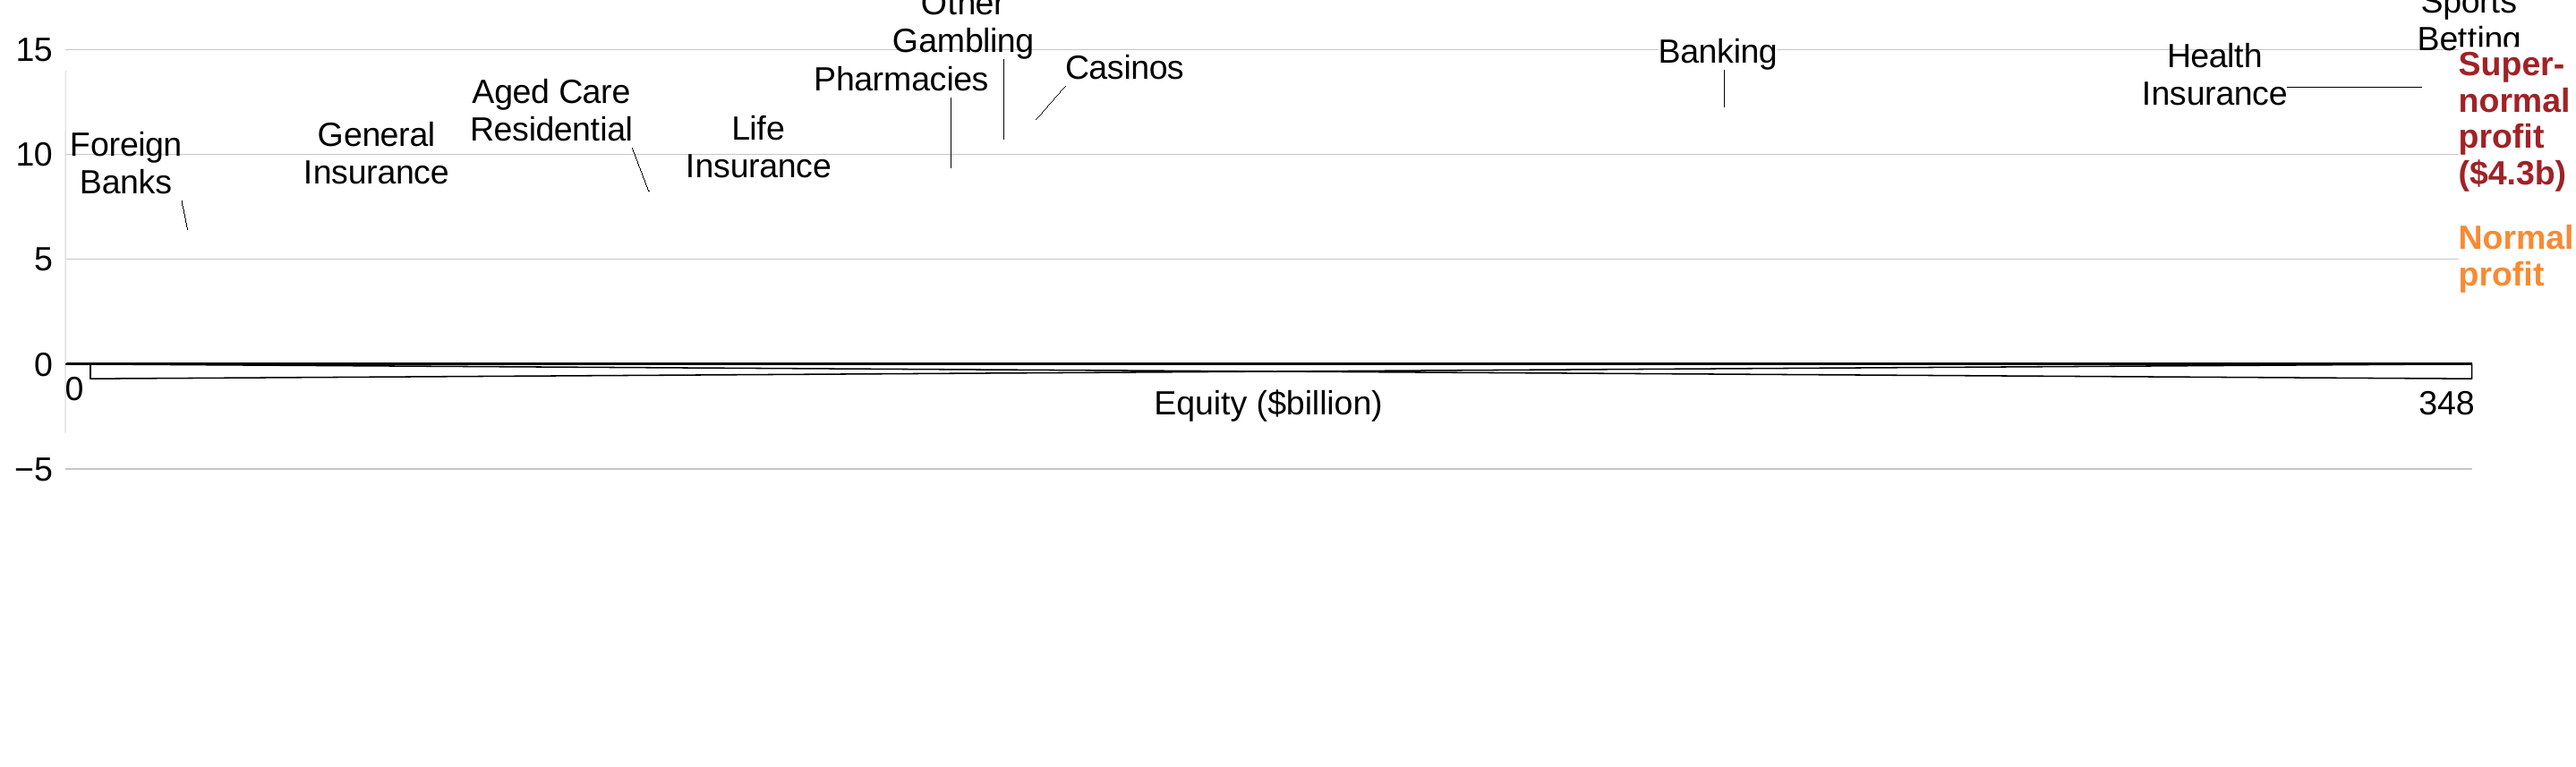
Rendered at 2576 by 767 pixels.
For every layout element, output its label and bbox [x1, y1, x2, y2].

chart [0, 0, 2576, 489]
